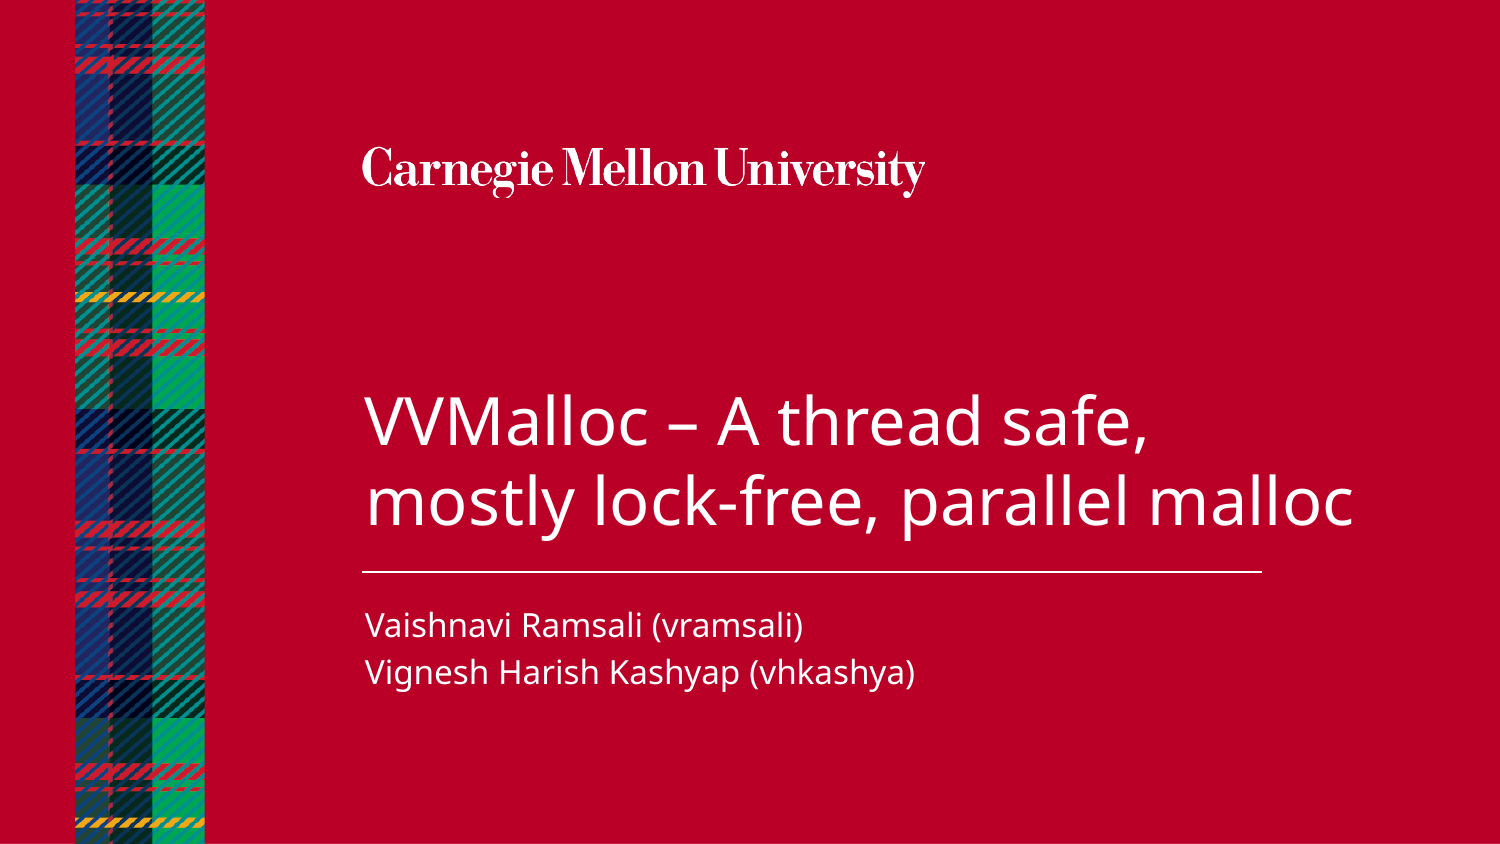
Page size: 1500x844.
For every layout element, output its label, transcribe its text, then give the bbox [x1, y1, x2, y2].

text_box Vaishnavi Ramsali (vramsali) Vignesh Harish Kashyap (vhkashya) [350, 596, 1213, 710]
text_box VVMalloc – A thread safe, mostly lock-free, parallel malloc [350, 371, 1375, 597]
picture [75, 0, 205, 844]
